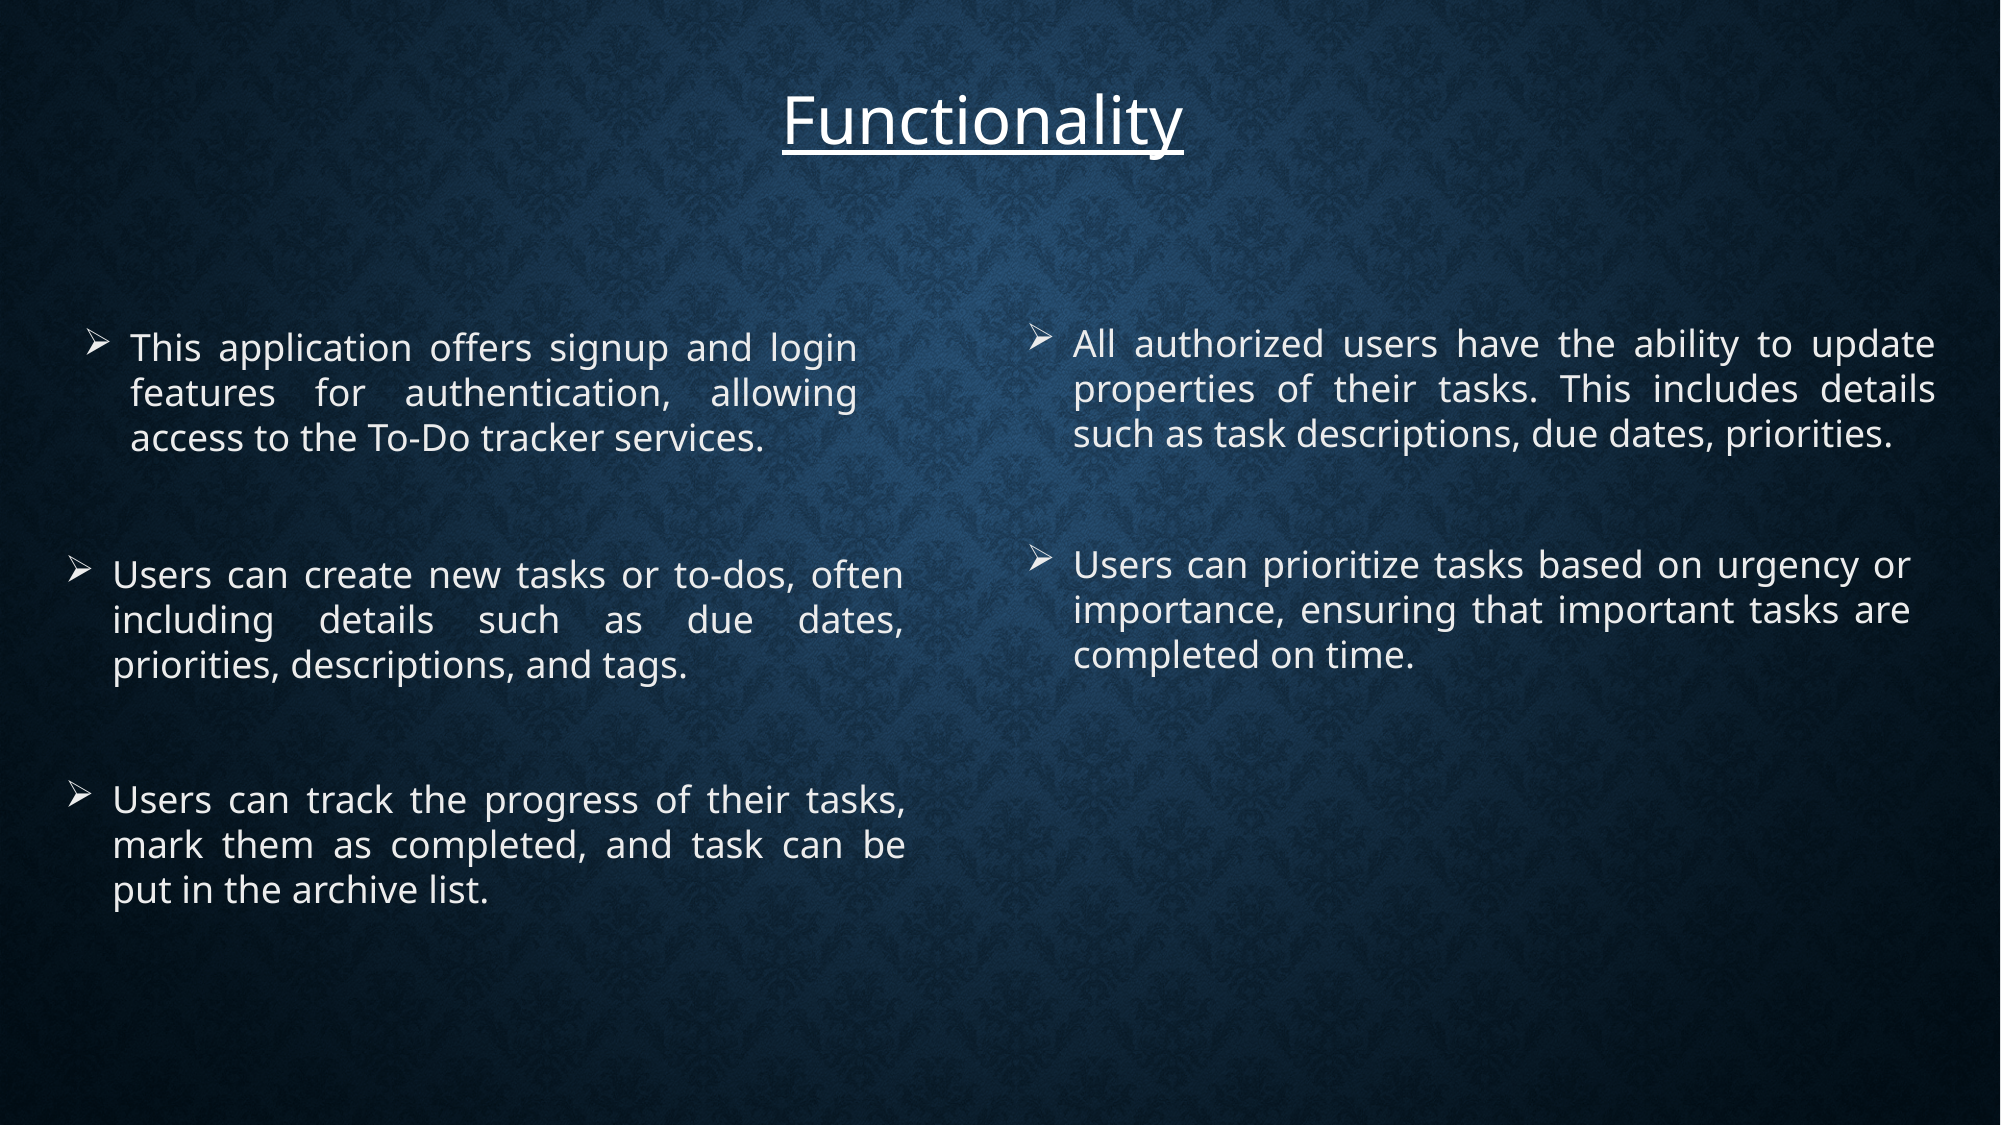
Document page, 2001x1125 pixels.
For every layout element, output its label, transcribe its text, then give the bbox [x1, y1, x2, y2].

text_box This application offers signup and login features for authentication, allowing access to the To-Do tracker services. [68, 316, 874, 467]
text_box All authorized users have the ability to update properties of their tasks. This includes details such as task descriptions, due dates, priorities. [1011, 312, 1952, 462]
text_box Functionality [766, 70, 1204, 166]
text_box Users can create new tasks or to-dos, often including details such as due dates, priorities, descriptions, and tags. [50, 543, 920, 694]
text_box Users can track the progress of their tasks, mark them as completed, and task can be put in the archive list. [50, 769, 922, 919]
text_box Users can prioritize tasks based on urgency or importance, ensuring that important tasks are completed on time. [1011, 533, 1927, 683]
